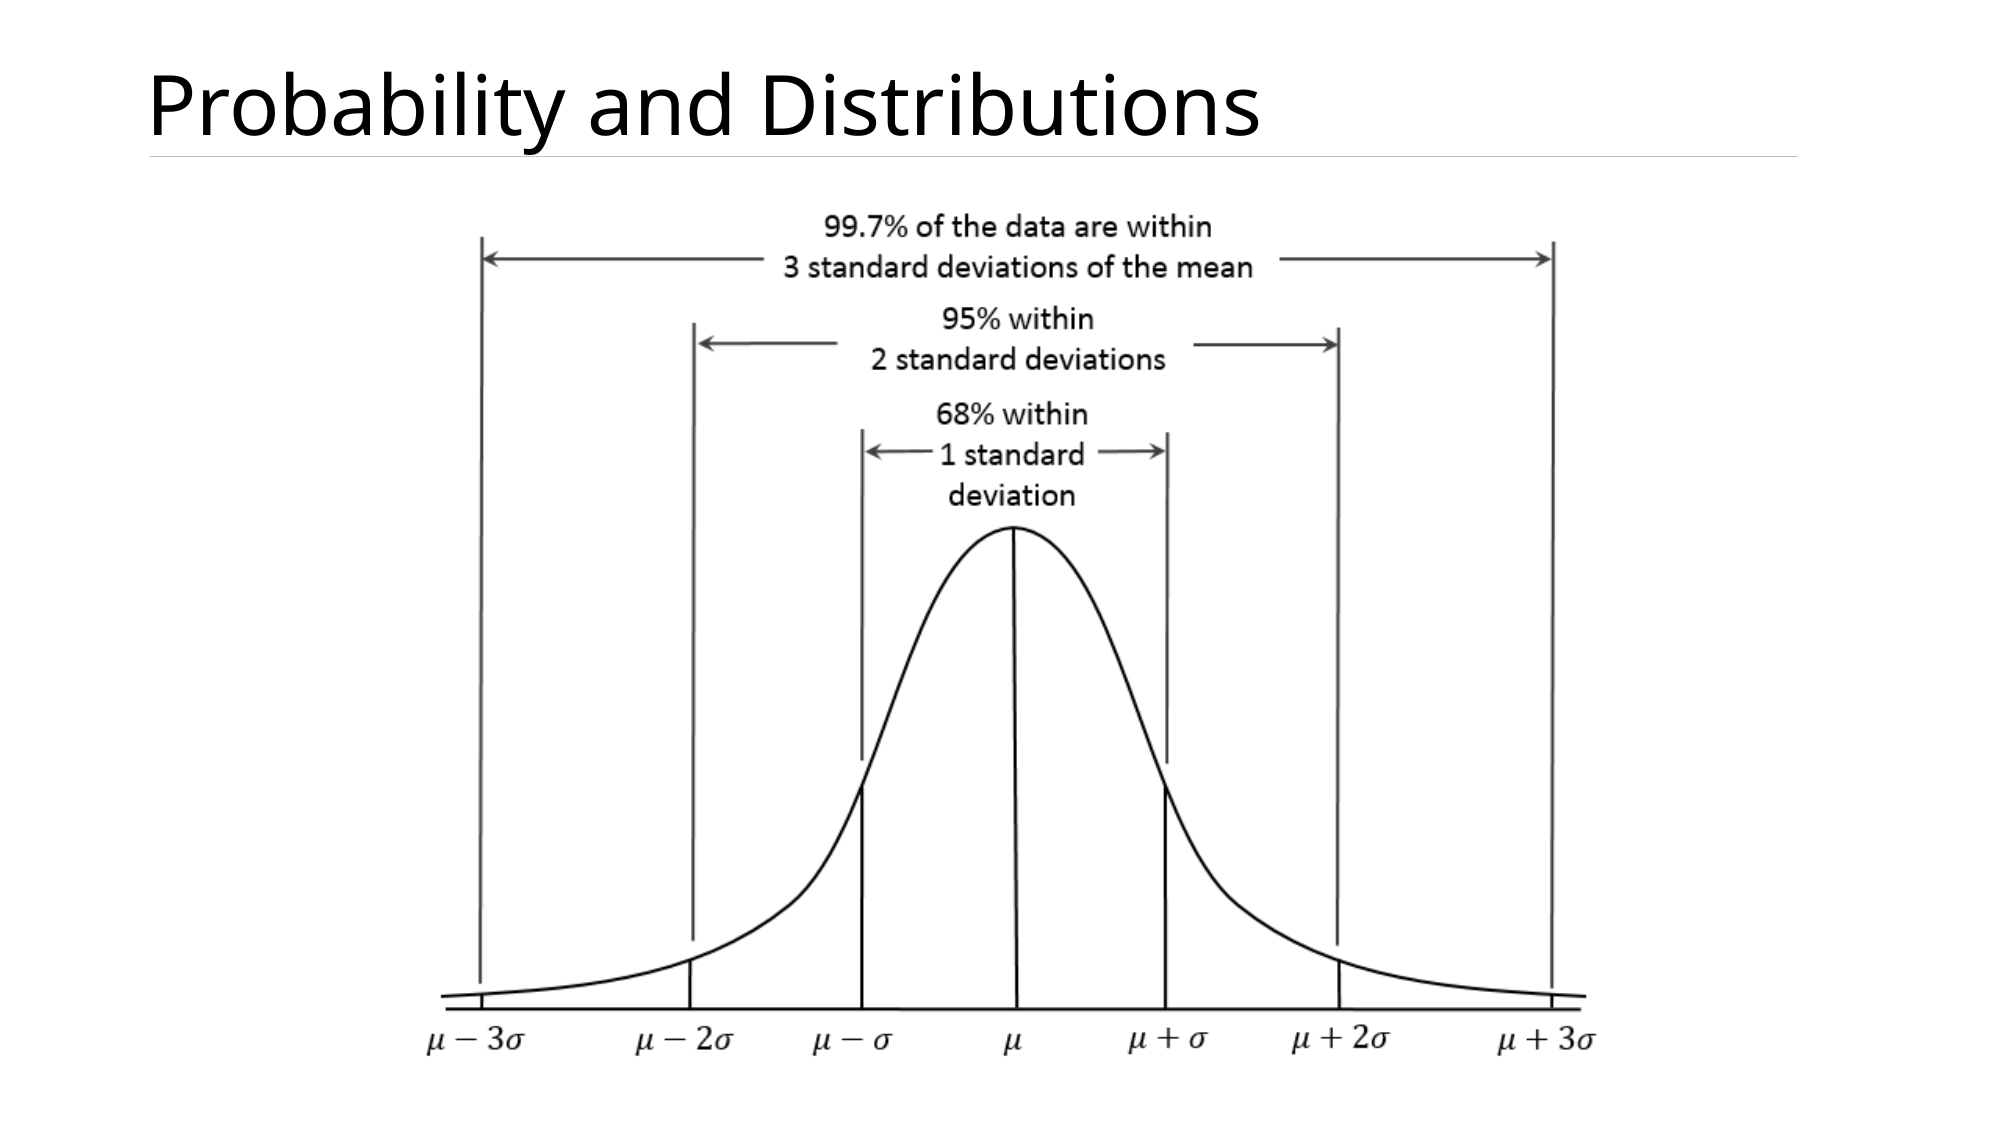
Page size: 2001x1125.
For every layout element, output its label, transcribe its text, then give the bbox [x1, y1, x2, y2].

picture [410, 195, 1613, 1067]
title Probability and Distributions [131, 44, 1632, 162]
